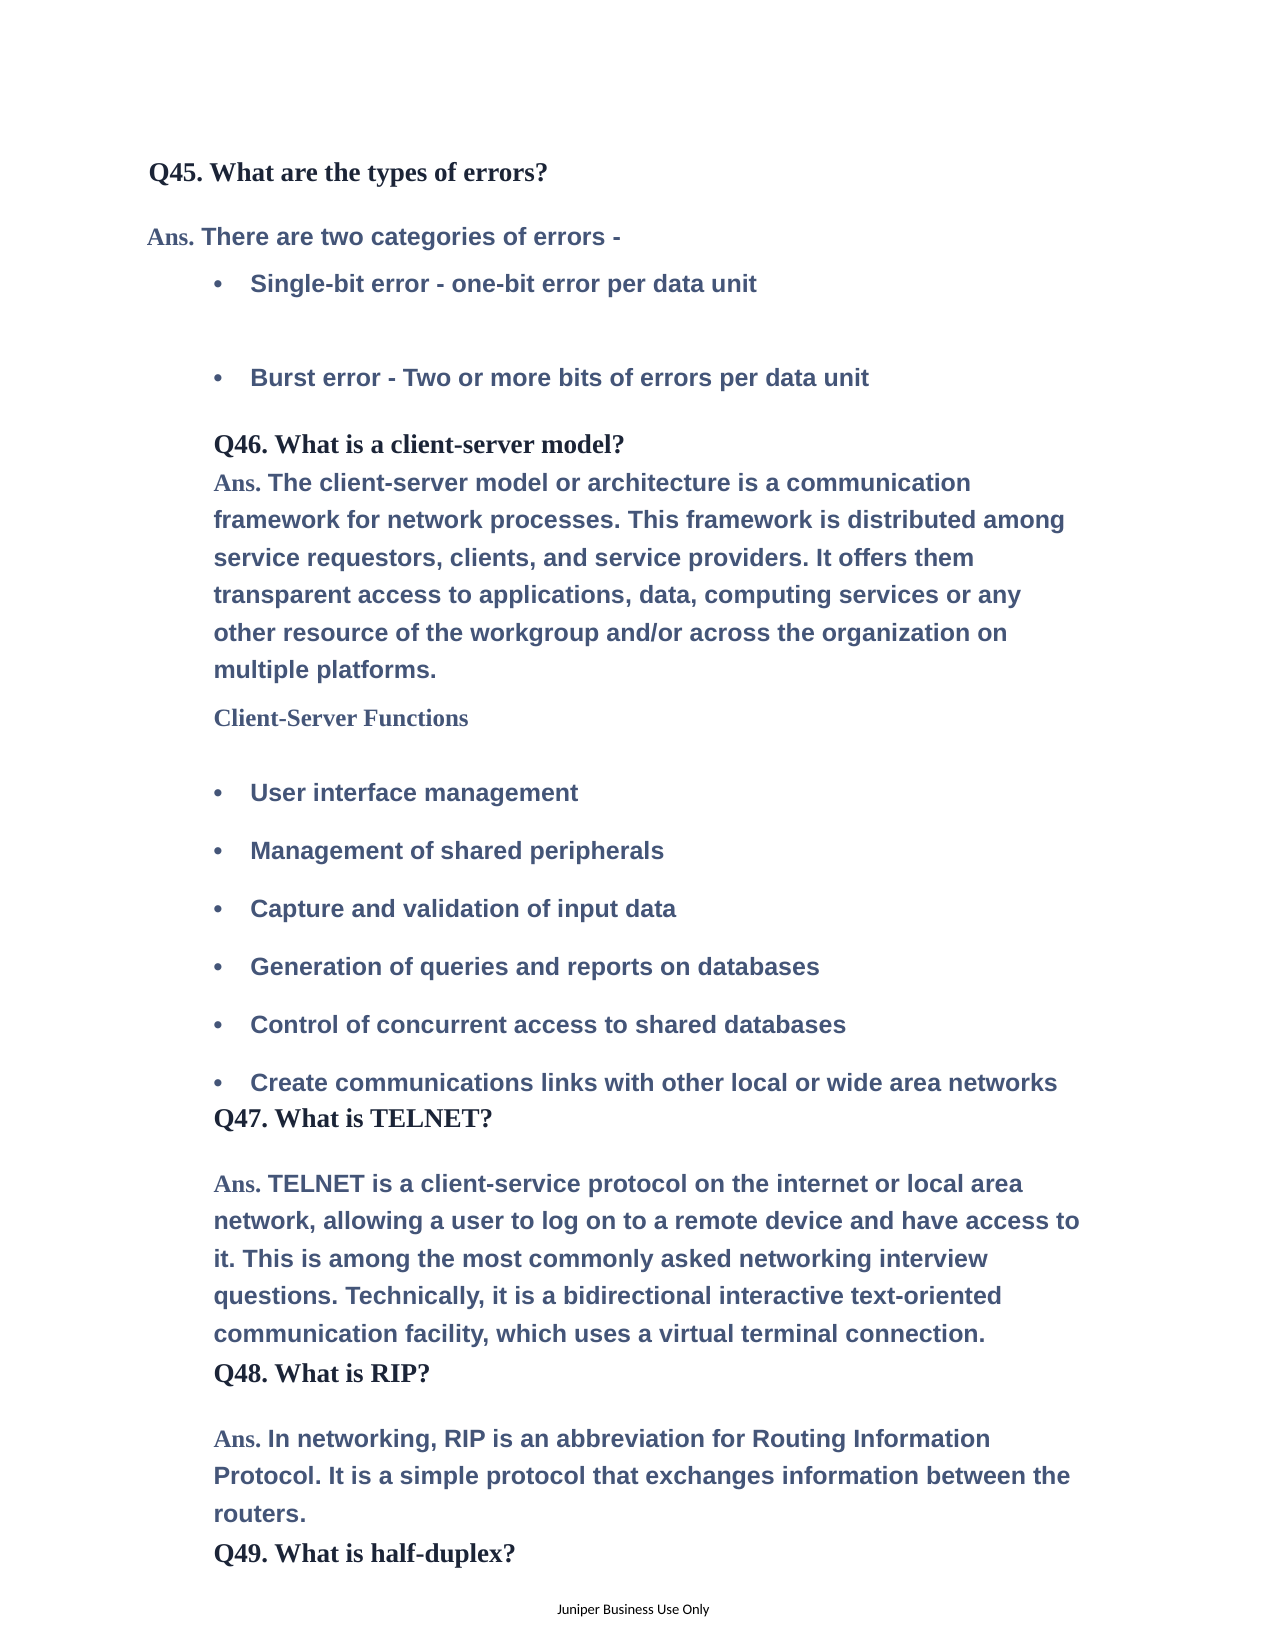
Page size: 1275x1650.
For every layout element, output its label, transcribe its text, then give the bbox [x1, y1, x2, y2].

text_box Juniper Business Use Only [557, 1600, 717, 1619]
text_box Ans. There are two categories of errors - • Single-bit error - one-bit error per data unit • Burst error - Two or more bits of errors per data unit Q46. What is a client-server model? Ans. The client-server model or architecture is a communication framework for network processes. This framework is distributed among service requestors, clients, and service providers. It offers them transparent access to applications, data, computing services or any other resource of the workgroup and/or across the organization on multiple platforms. Client-Server Functions • User interface management • Management of shared peripherals • Capture and validation of input data • Generation of queries and reports on databases • Control of concurrent access to shared databases • Create communications links with other local or wide area networks Q47. What is TELNET? Ans. TELNET is a client-service protocol on the internet or local area network, allowing a user to log on to a remote device and have access to it. This is among the most commonly asked networking interview questions. Technically, it is a bidirectional interactive text-oriented communication facility, which uses a virtual terminal connection. Q48. What is RIP? Ans. In networking, RIP is an abbreviation for Routing Information Protocol. It is a simple protocol that exchanges information between the routers. Q49. What is half-duplex? [146, 219, 1111, 1457]
text_box Q45. What are the types of errors? [148, 154, 577, 185]
